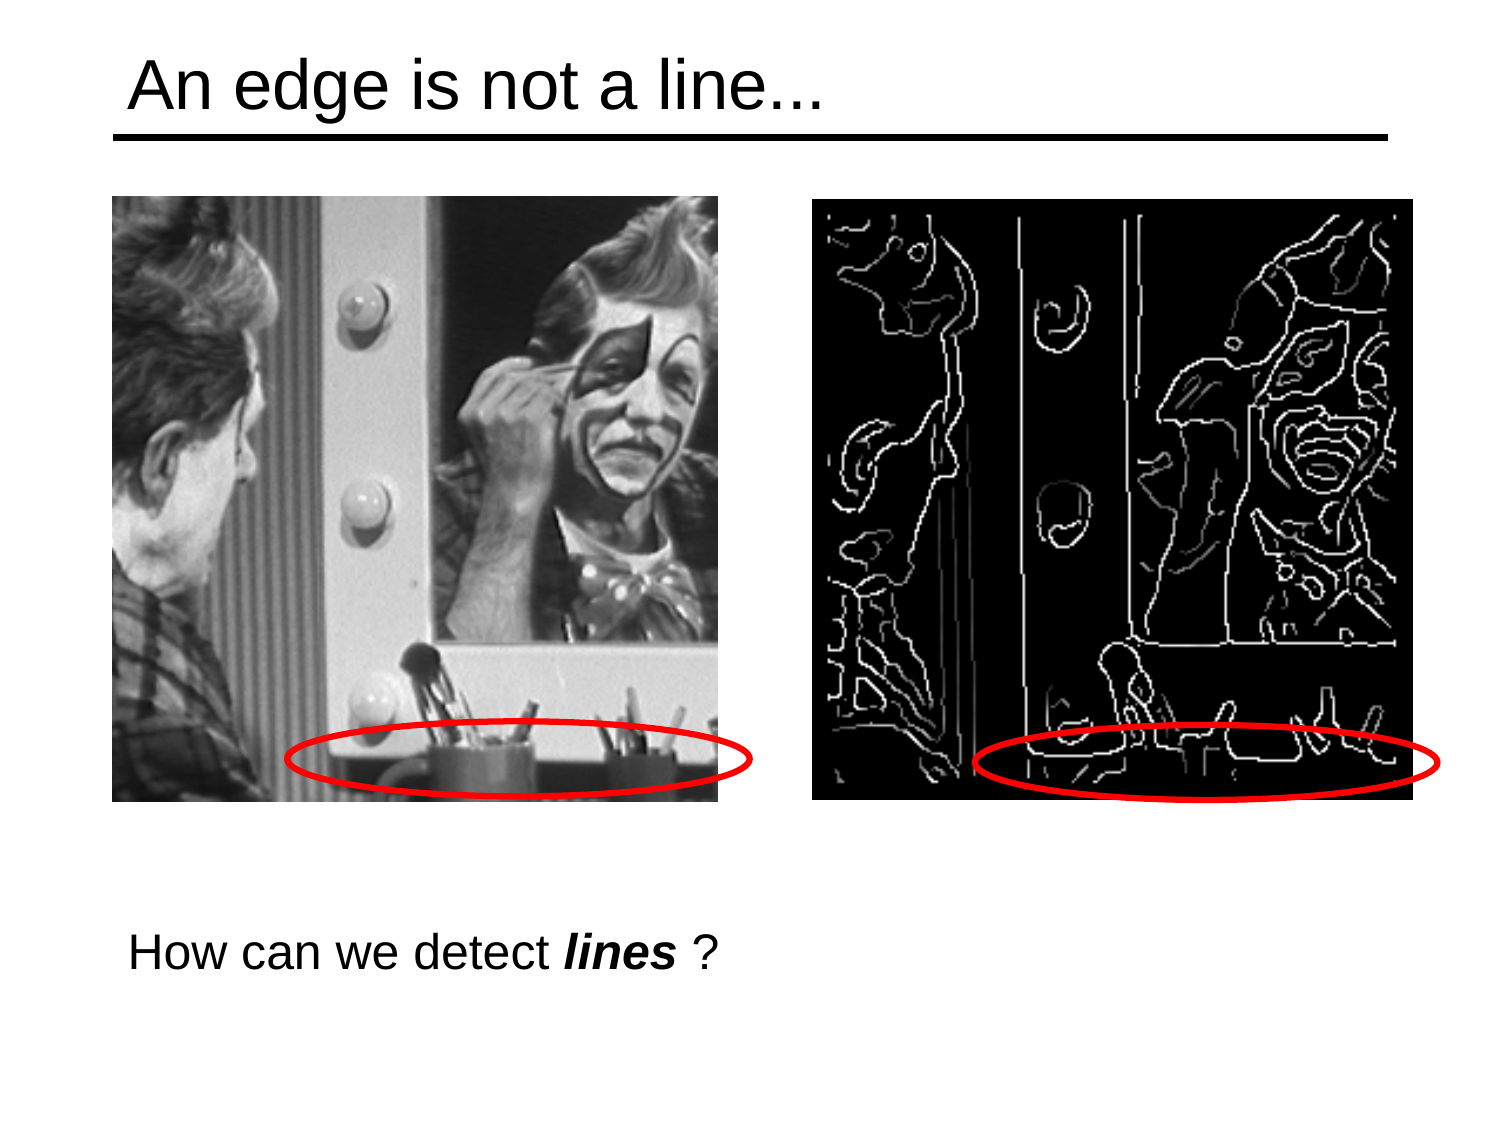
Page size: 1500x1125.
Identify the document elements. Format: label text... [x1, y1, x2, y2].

text_box [1416, 746, 1438, 779]
text_box [721, 740, 750, 777]
title An edge is not a line... [112, 12, 1388, 150]
picture [812, 199, 1413, 801]
text_box How can we detect lines ? [112, 912, 1463, 1013]
picture [112, 196, 718, 802]
